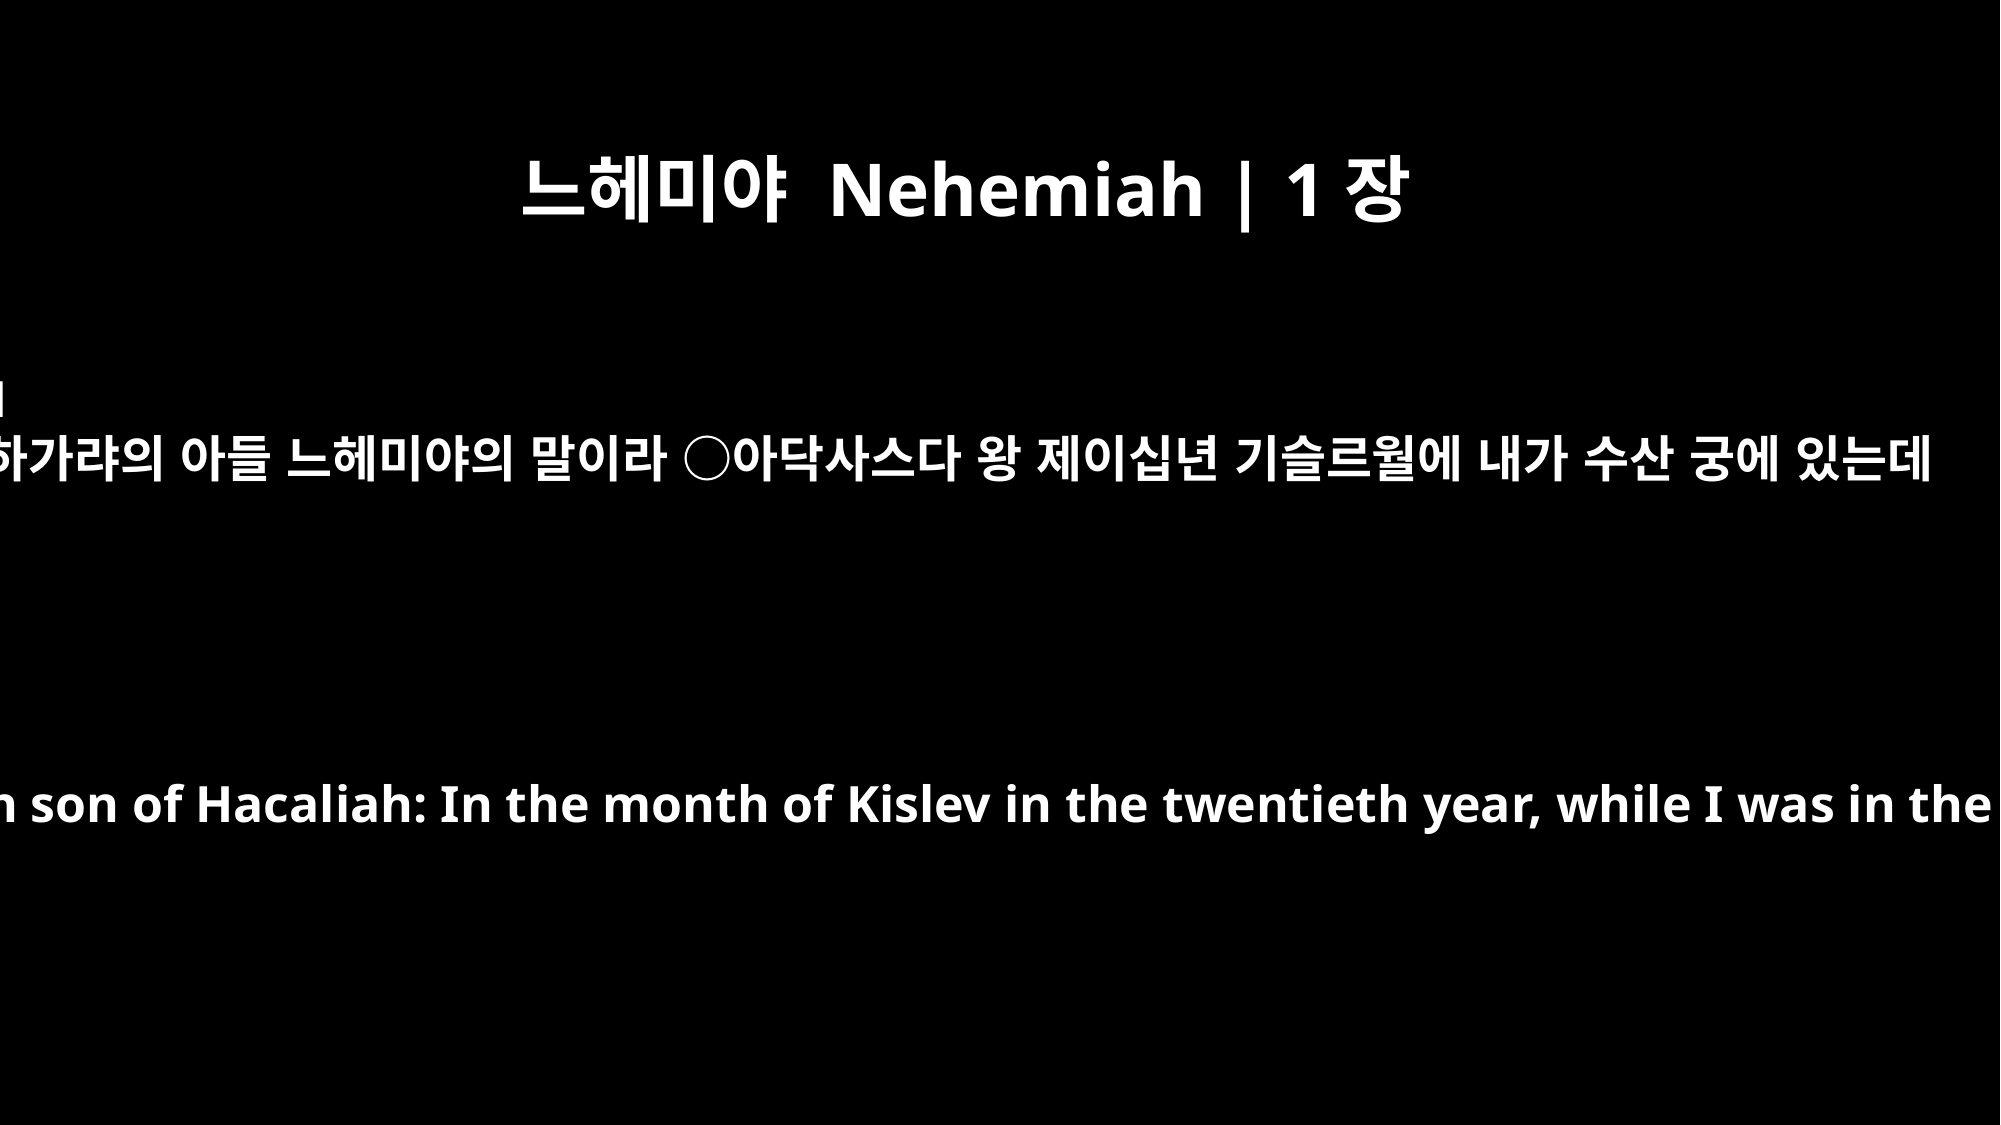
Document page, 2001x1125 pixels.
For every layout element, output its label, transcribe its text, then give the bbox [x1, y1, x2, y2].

text_box 느헤미야 Nehemiah | 1장 [505, 136, 1427, 239]
text_box 1 하가랴의 아들 느헤미야의 말이라 ○아닥사스다 왕 제이십년 기슬르월에 내가 수산 궁에 있는데 [0, 359, 1950, 495]
text_box The words of Nehemiah son of Hacaliah: In the month of Kislev in the twentieth year, while I was in the citadel of Susa, [0, 764, 2000, 840]
